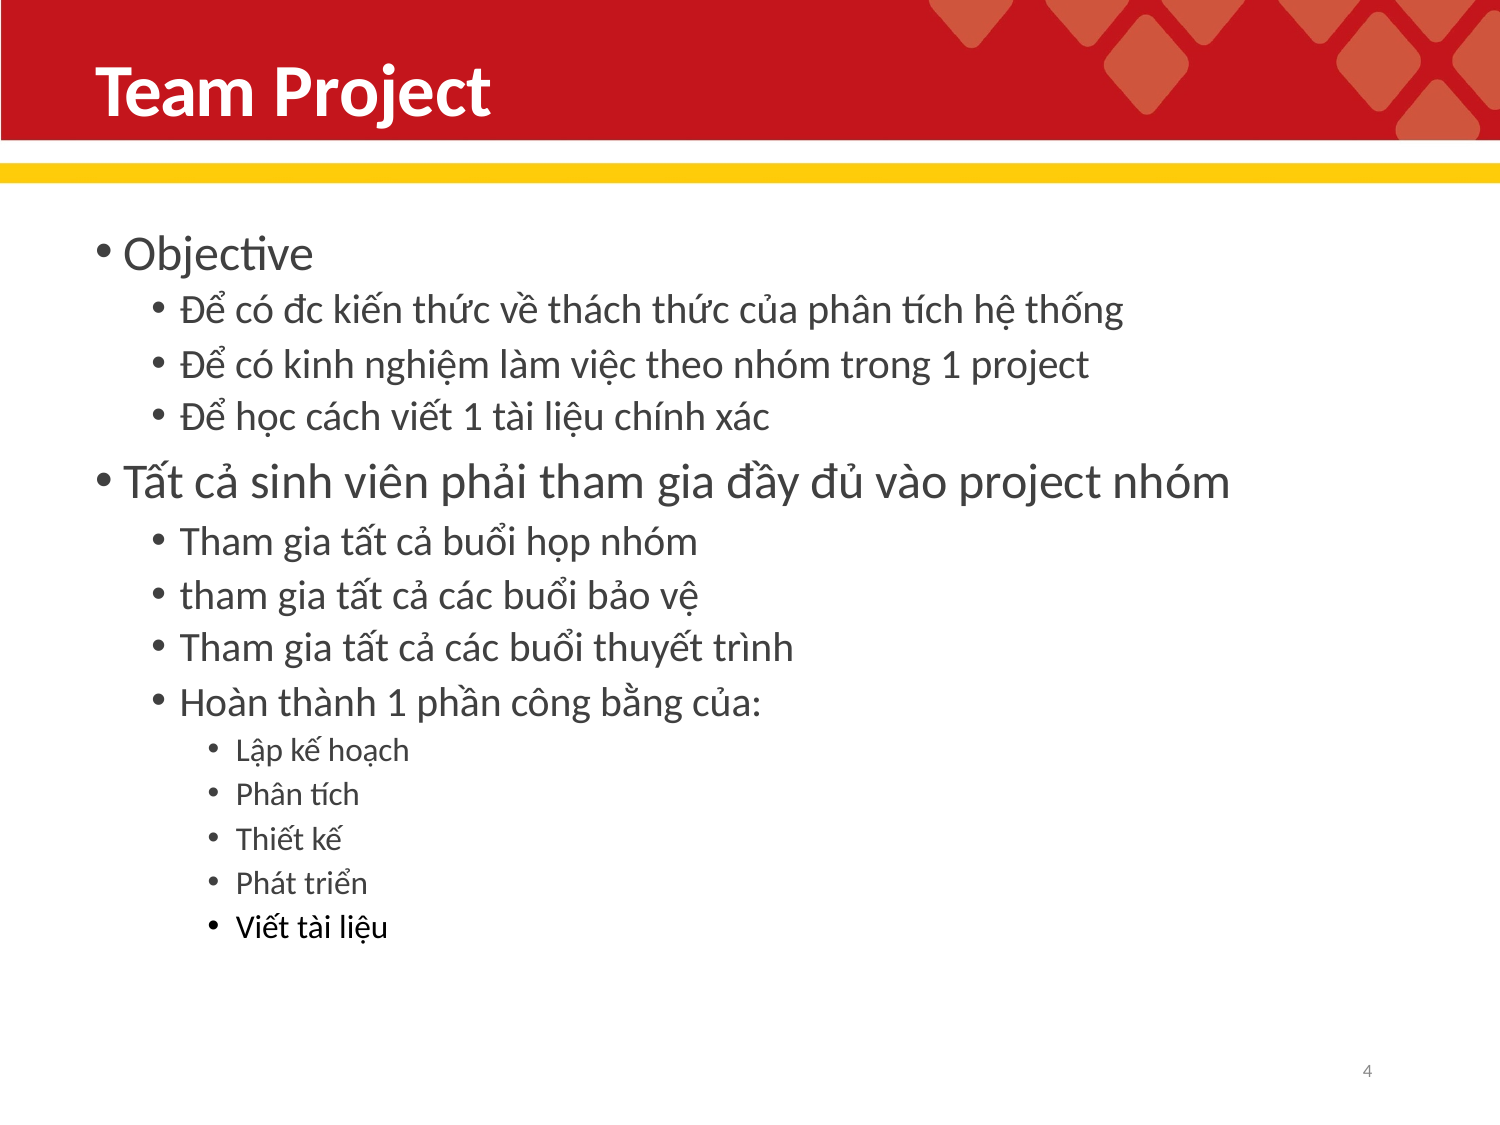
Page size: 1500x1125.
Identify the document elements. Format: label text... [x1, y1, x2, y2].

text_box Objective Để có đc kiến thức về thách thức của phân tích hệ thống Để có kinh nghiệm làm việc theo nhóm trong 1 project Để học cách viết 1 tài liệu chính xác Tất cả sinh viên phải tham gia đầy đủ vào project nhóm Tham gia tất cả buổi họp nhóm tham gia tất cả các buổi bảo vệ Tham gia tất cả các buổi thuyết trình Hoàn thành 1 phần công bằng của: Lập kế hoạch Phân tích Thiết kế Phát triển Viết tài liệu [93, 217, 1289, 945]
picture [0, 0, 1500, 185]
slide_number 4 [1356, 1058, 1389, 1125]
title Team Project [93, 39, 501, 217]
